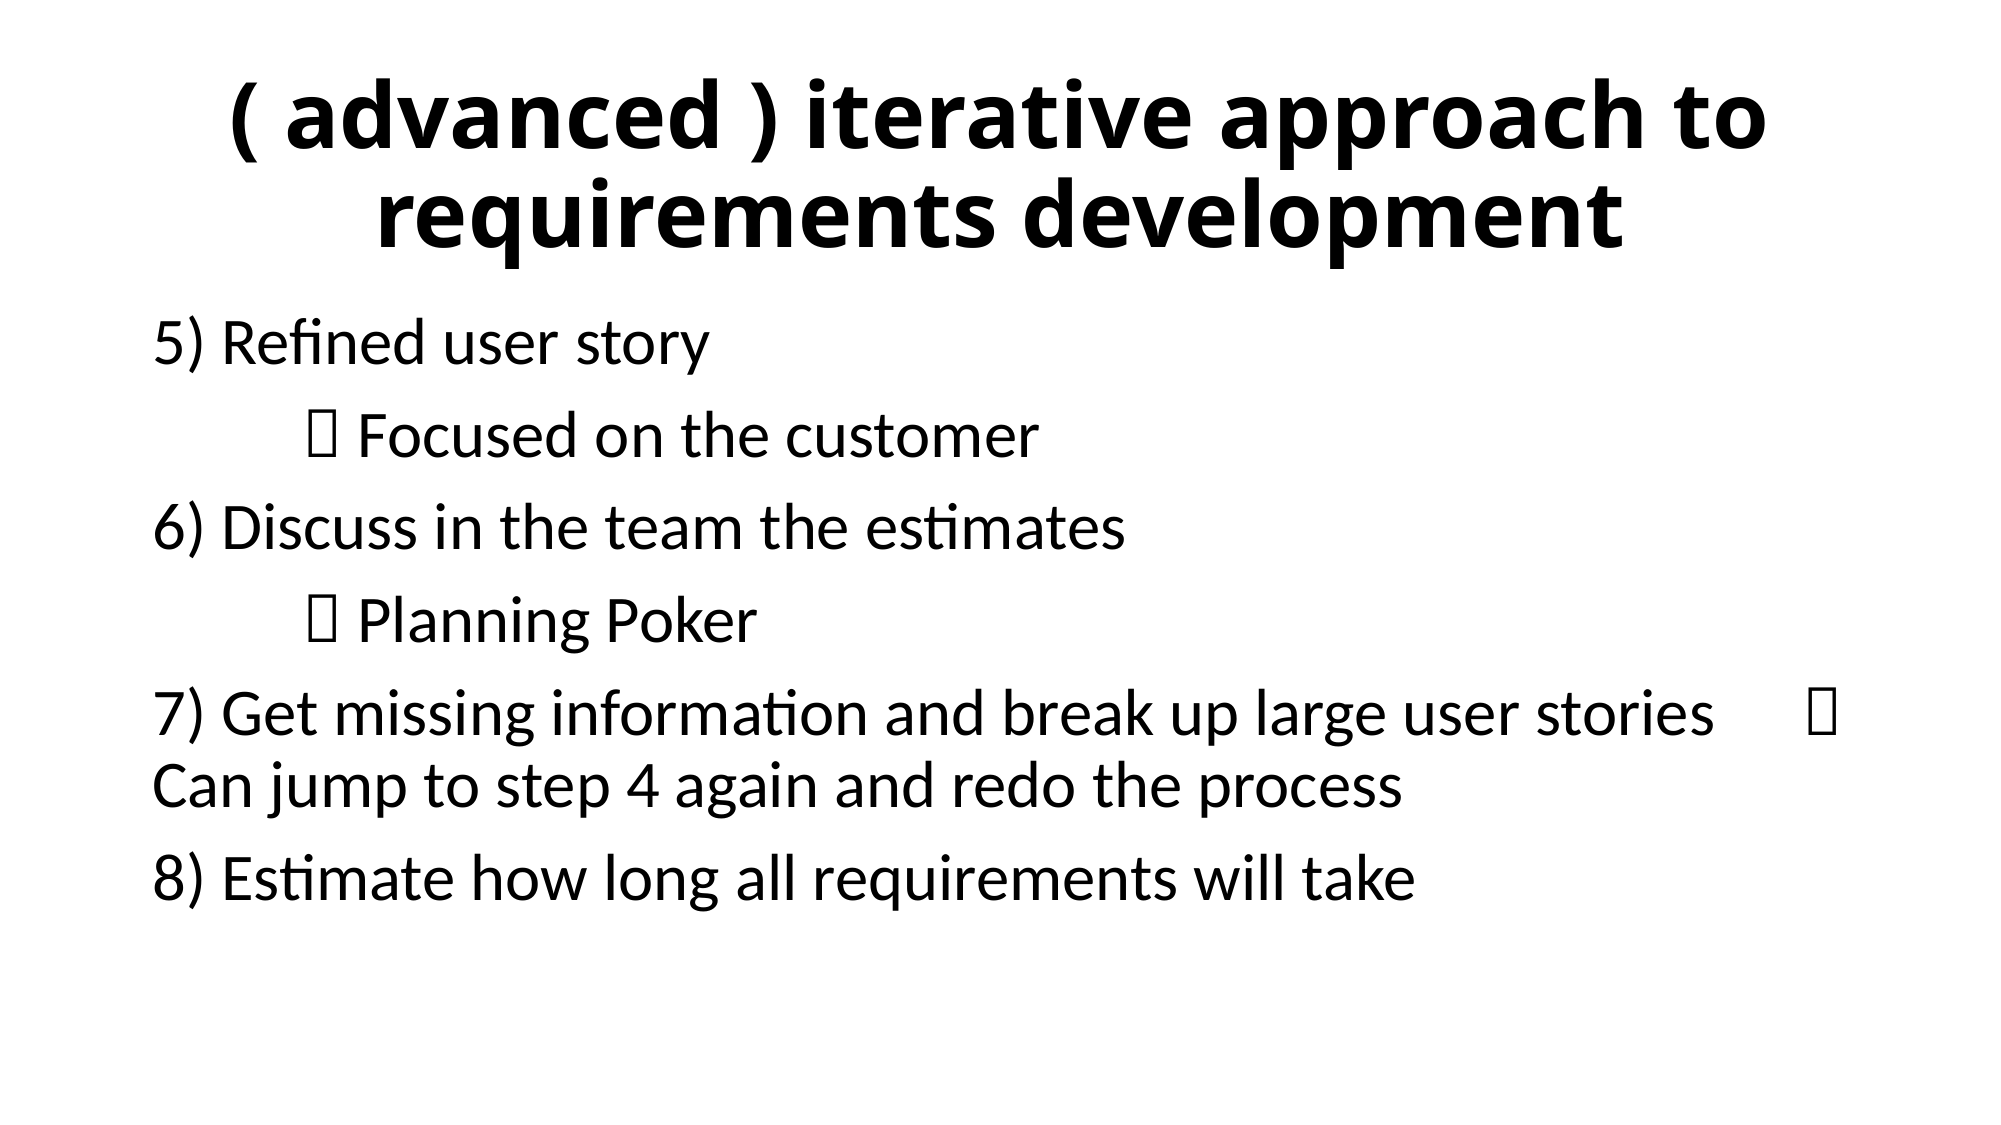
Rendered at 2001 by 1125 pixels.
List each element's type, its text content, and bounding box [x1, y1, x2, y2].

title ( advanced ) iterative approach to requirements development [137, 59, 1863, 278]
list 5) Refined user story  Focused on the customer 6) Discuss in the team the estimates  Planning Poker 7) Get missing information and break up large user stories  Can jump to step 4 again and redo the process 8) Estimate how long all requirements will take [137, 299, 1863, 1014]
